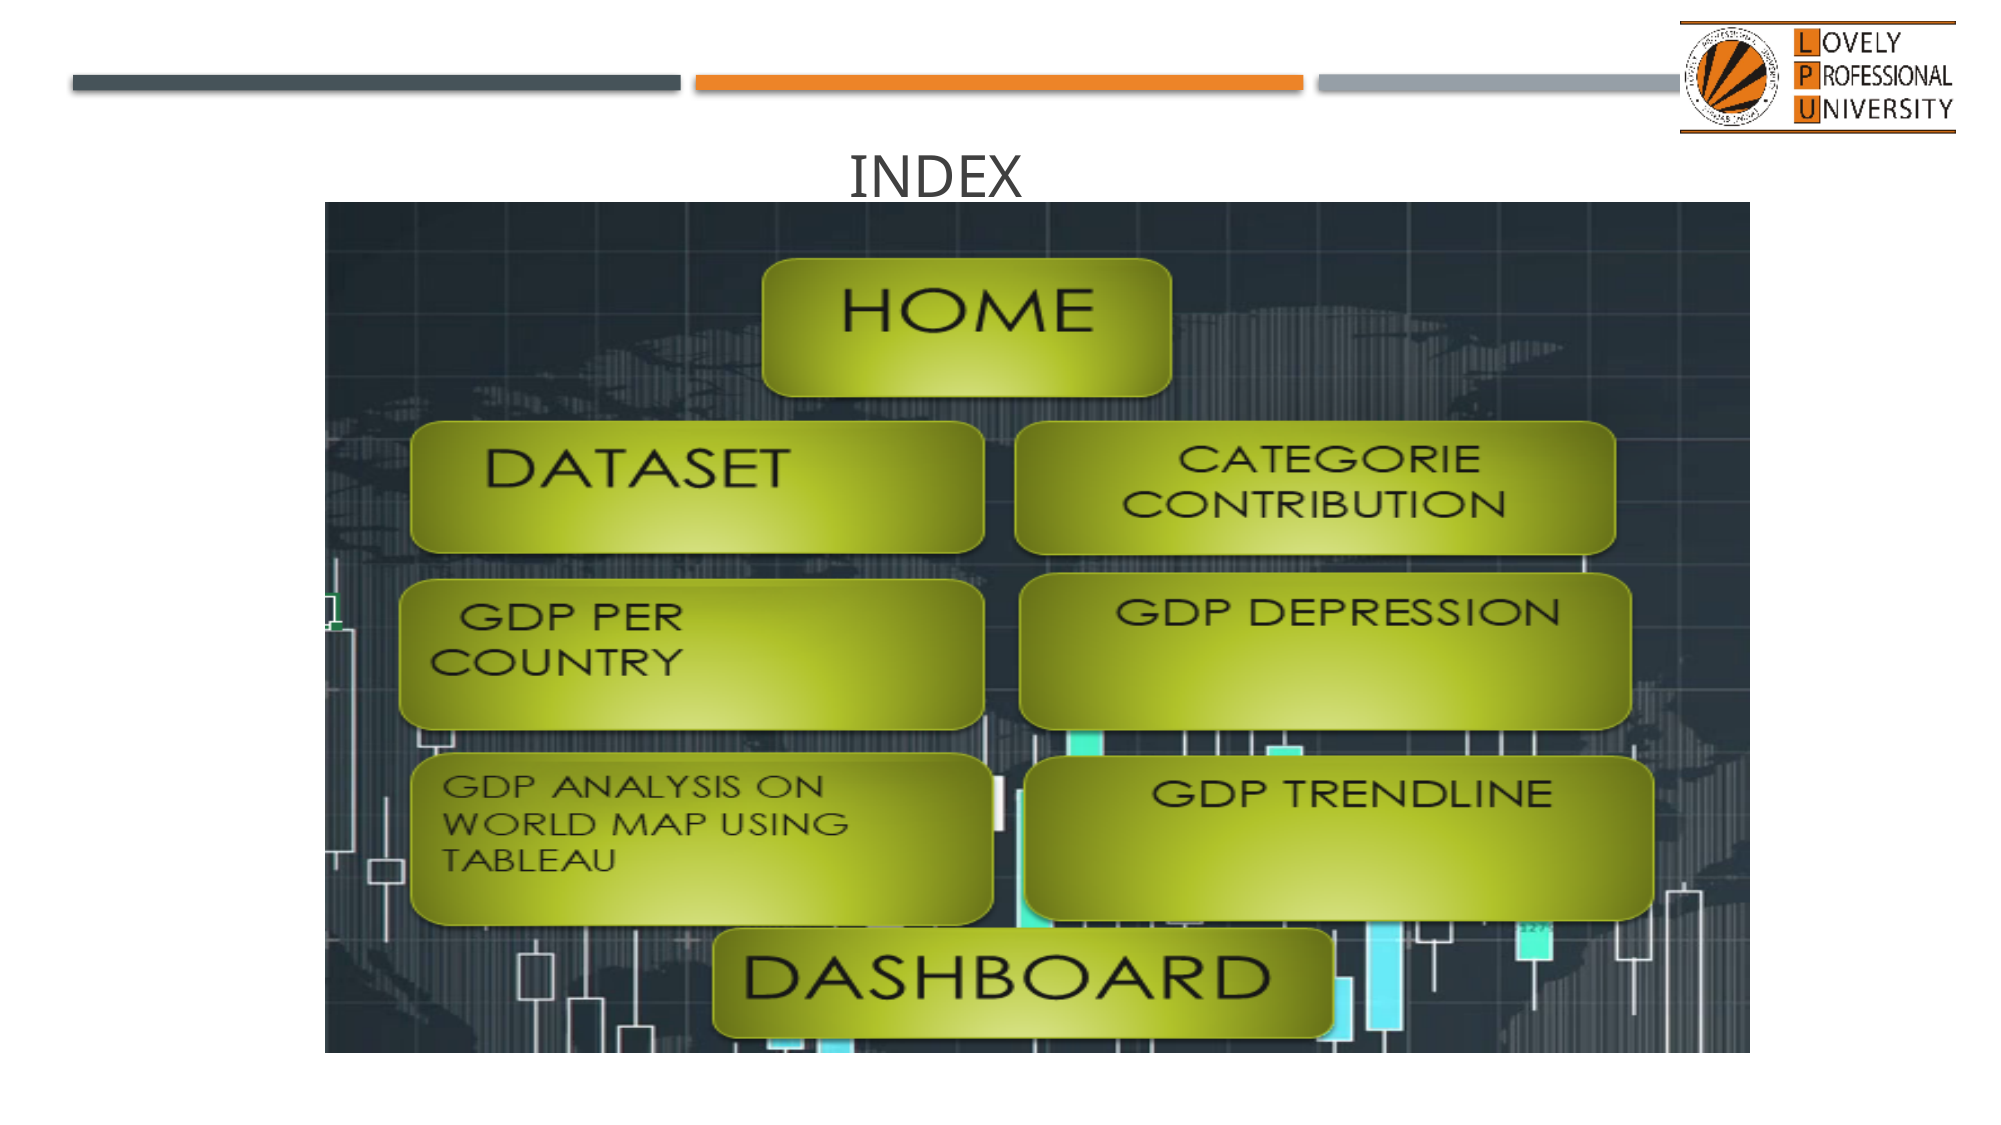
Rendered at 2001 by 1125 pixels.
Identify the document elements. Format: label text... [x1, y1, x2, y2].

title index [834, 115, 1905, 217]
picture [1680, 21, 1957, 136]
picture [324, 201, 1750, 1054]
